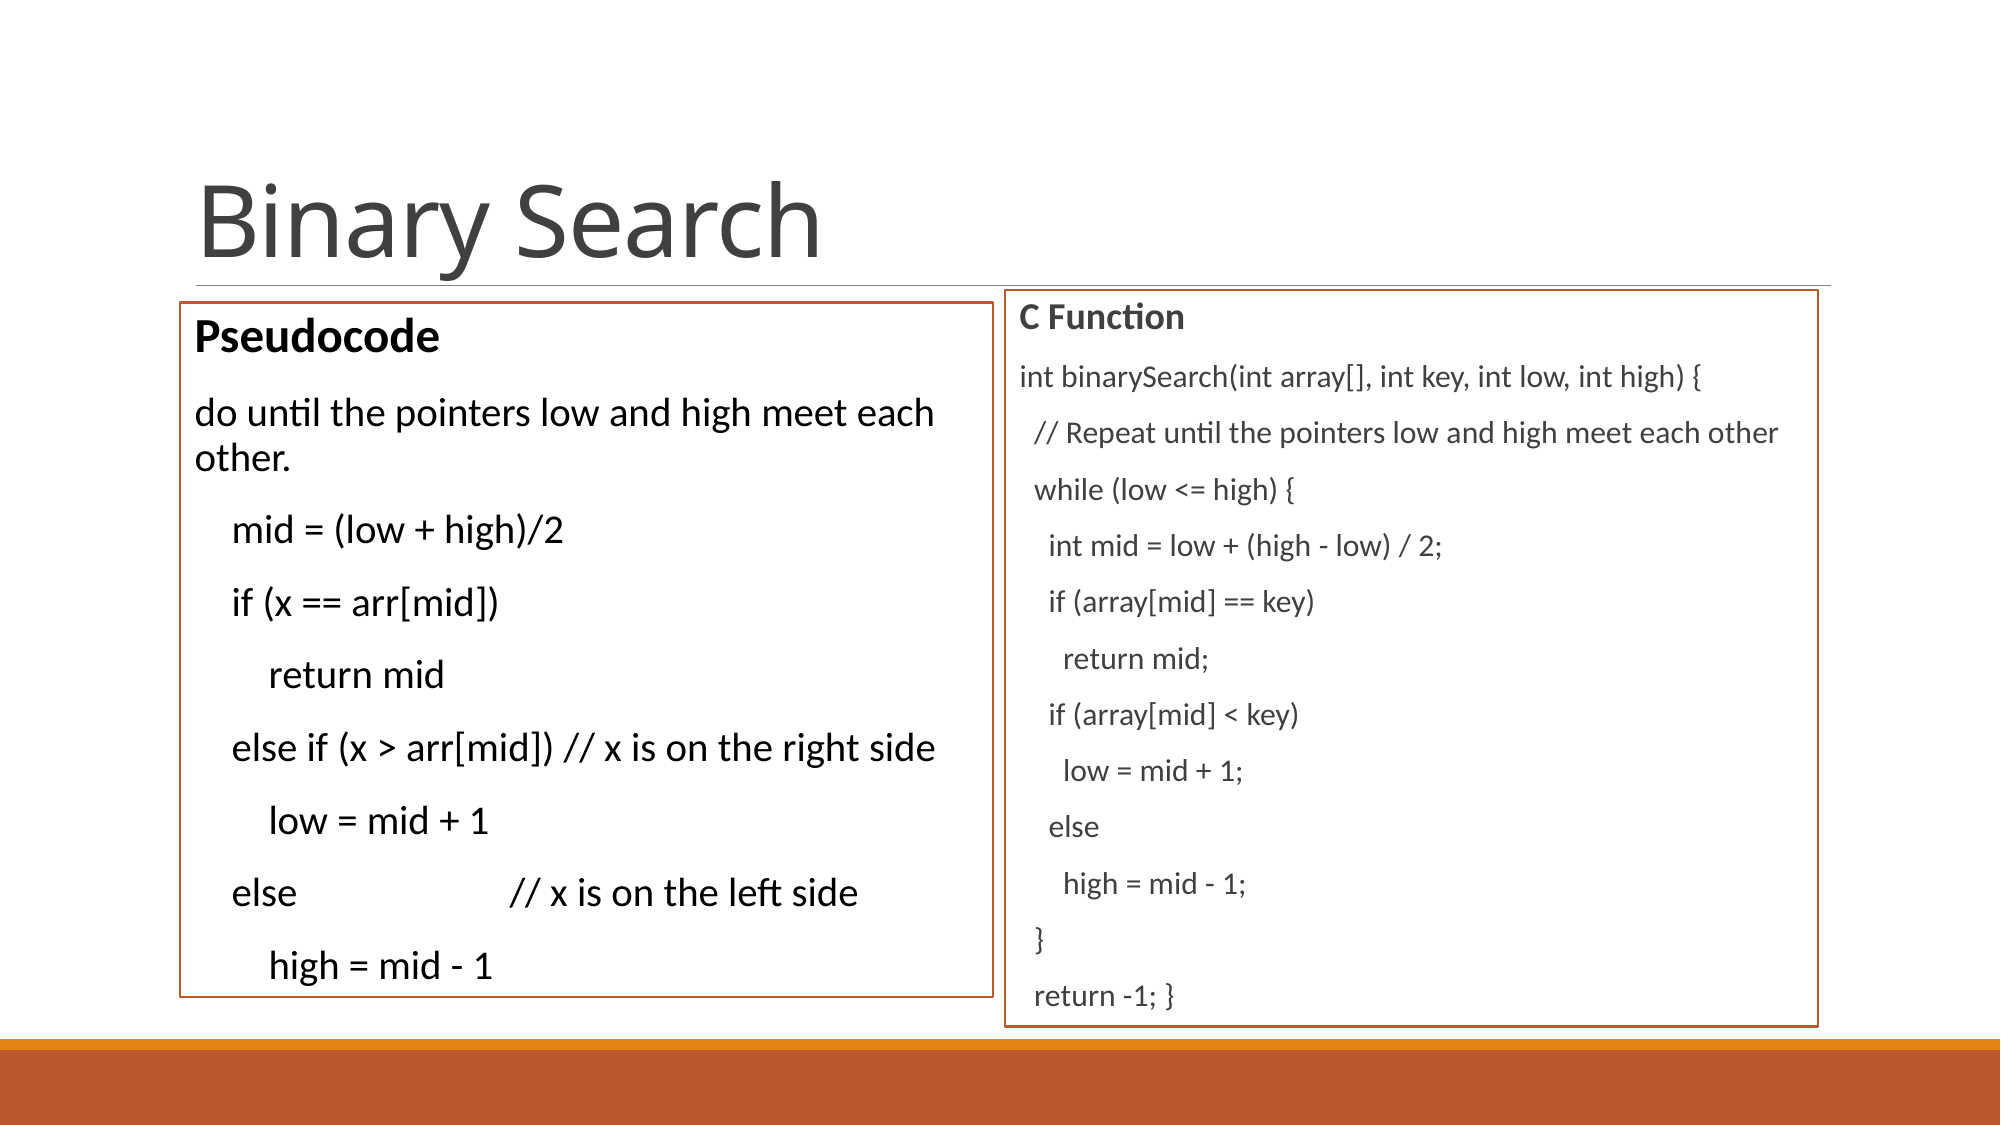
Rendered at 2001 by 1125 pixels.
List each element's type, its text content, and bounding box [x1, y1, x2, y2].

text_box C Function int binarySearch(int array[], int key, int low, int high) { // Repeat until the pointers low and high meet each other while (low <= high) { int mid = low + (high - low) / 2; if (array[mid] == key) return mid; if (array[mid] < key) low = mid + 1; else high = mid - 1; } return -1; } [1004, 289, 1819, 1028]
list Pseudocode do until the pointers low and high meet each other. mid = (low + high)/2 if (x == arr[mid]) return mid else if (x > arr[mid]) // x is on the right side low = mid + 1 else // x is on the left side high = mid - 1 [179, 301, 994, 998]
title Binary Search [180, 47, 1830, 285]
